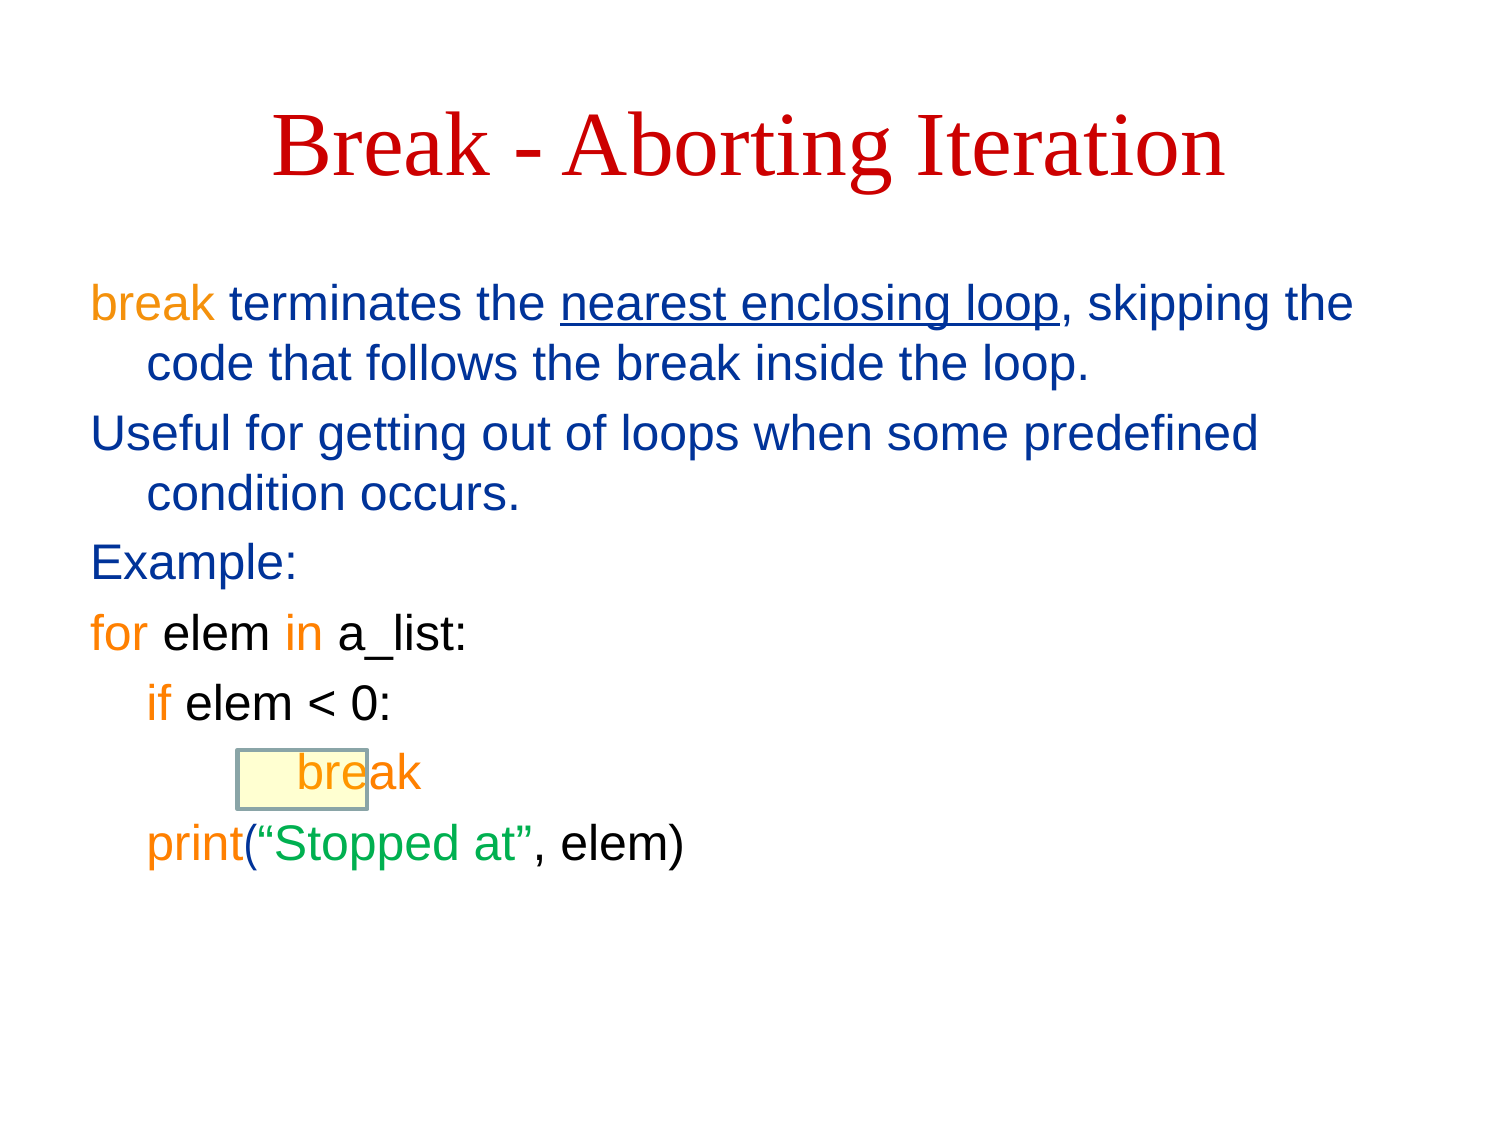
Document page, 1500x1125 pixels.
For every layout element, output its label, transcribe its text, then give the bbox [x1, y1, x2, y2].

title Break - Aborting Iteration [75, 45, 1425, 233]
text_box [235, 748, 369, 811]
list break terminates the nearest enclosing loop, skipping the code that follows the break inside the loop. Useful for getting out of loops when some predefined condition occurs. Example: for elem in a_list: if elem < 0: break print(“Stopped at”, elem) [75, 262, 1425, 1005]
